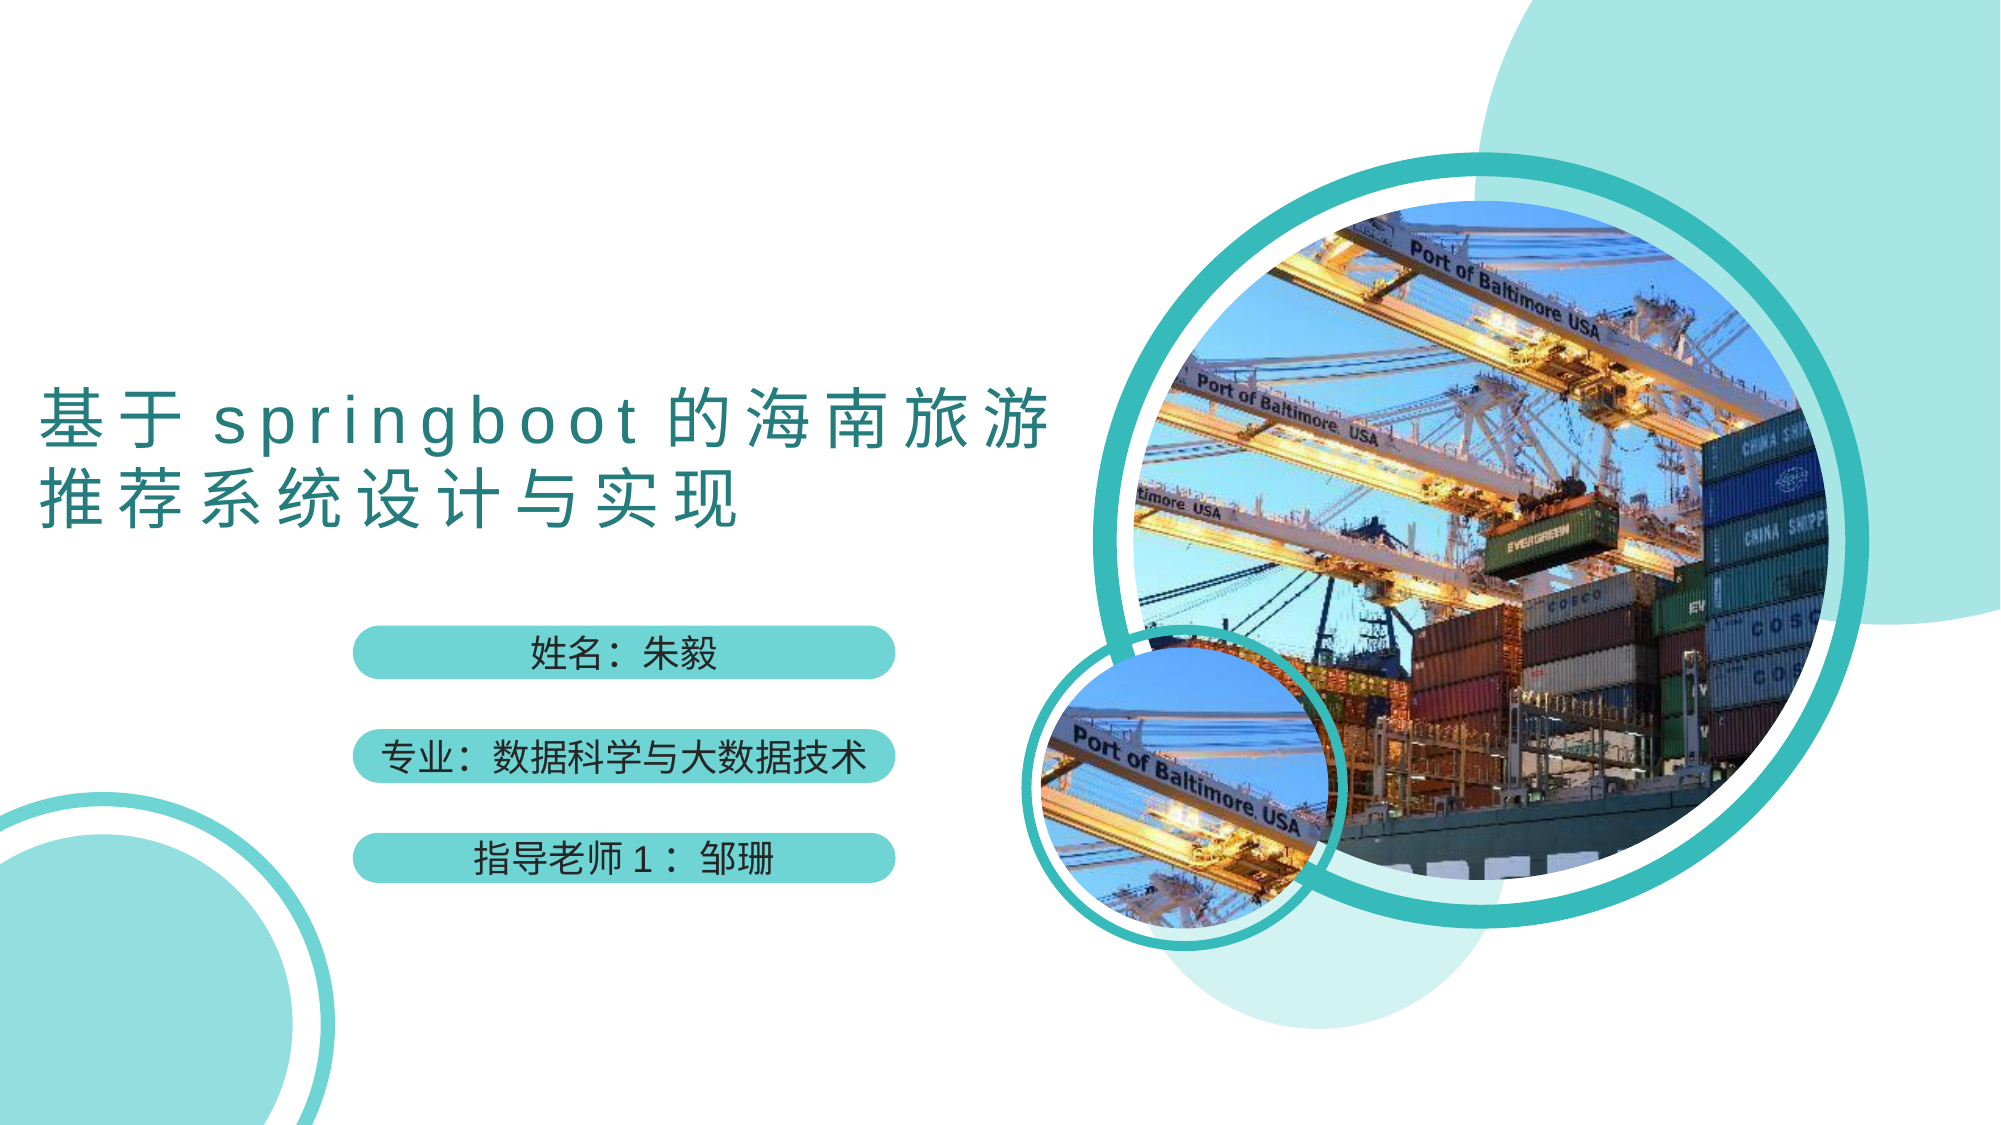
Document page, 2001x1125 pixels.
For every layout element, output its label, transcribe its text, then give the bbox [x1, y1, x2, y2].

picture [1040, 635, 1337, 929]
picture [1133, 200, 1829, 880]
title 基于springboot的海南旅游推荐系统设计与实现 [24, 263, 1096, 545]
text_box 姓名：朱毅 [352, 625, 896, 680]
text_box 专业：数据科学与大数据技术 [352, 729, 896, 783]
text_box 指导老师1：邹珊 [352, 832, 896, 883]
